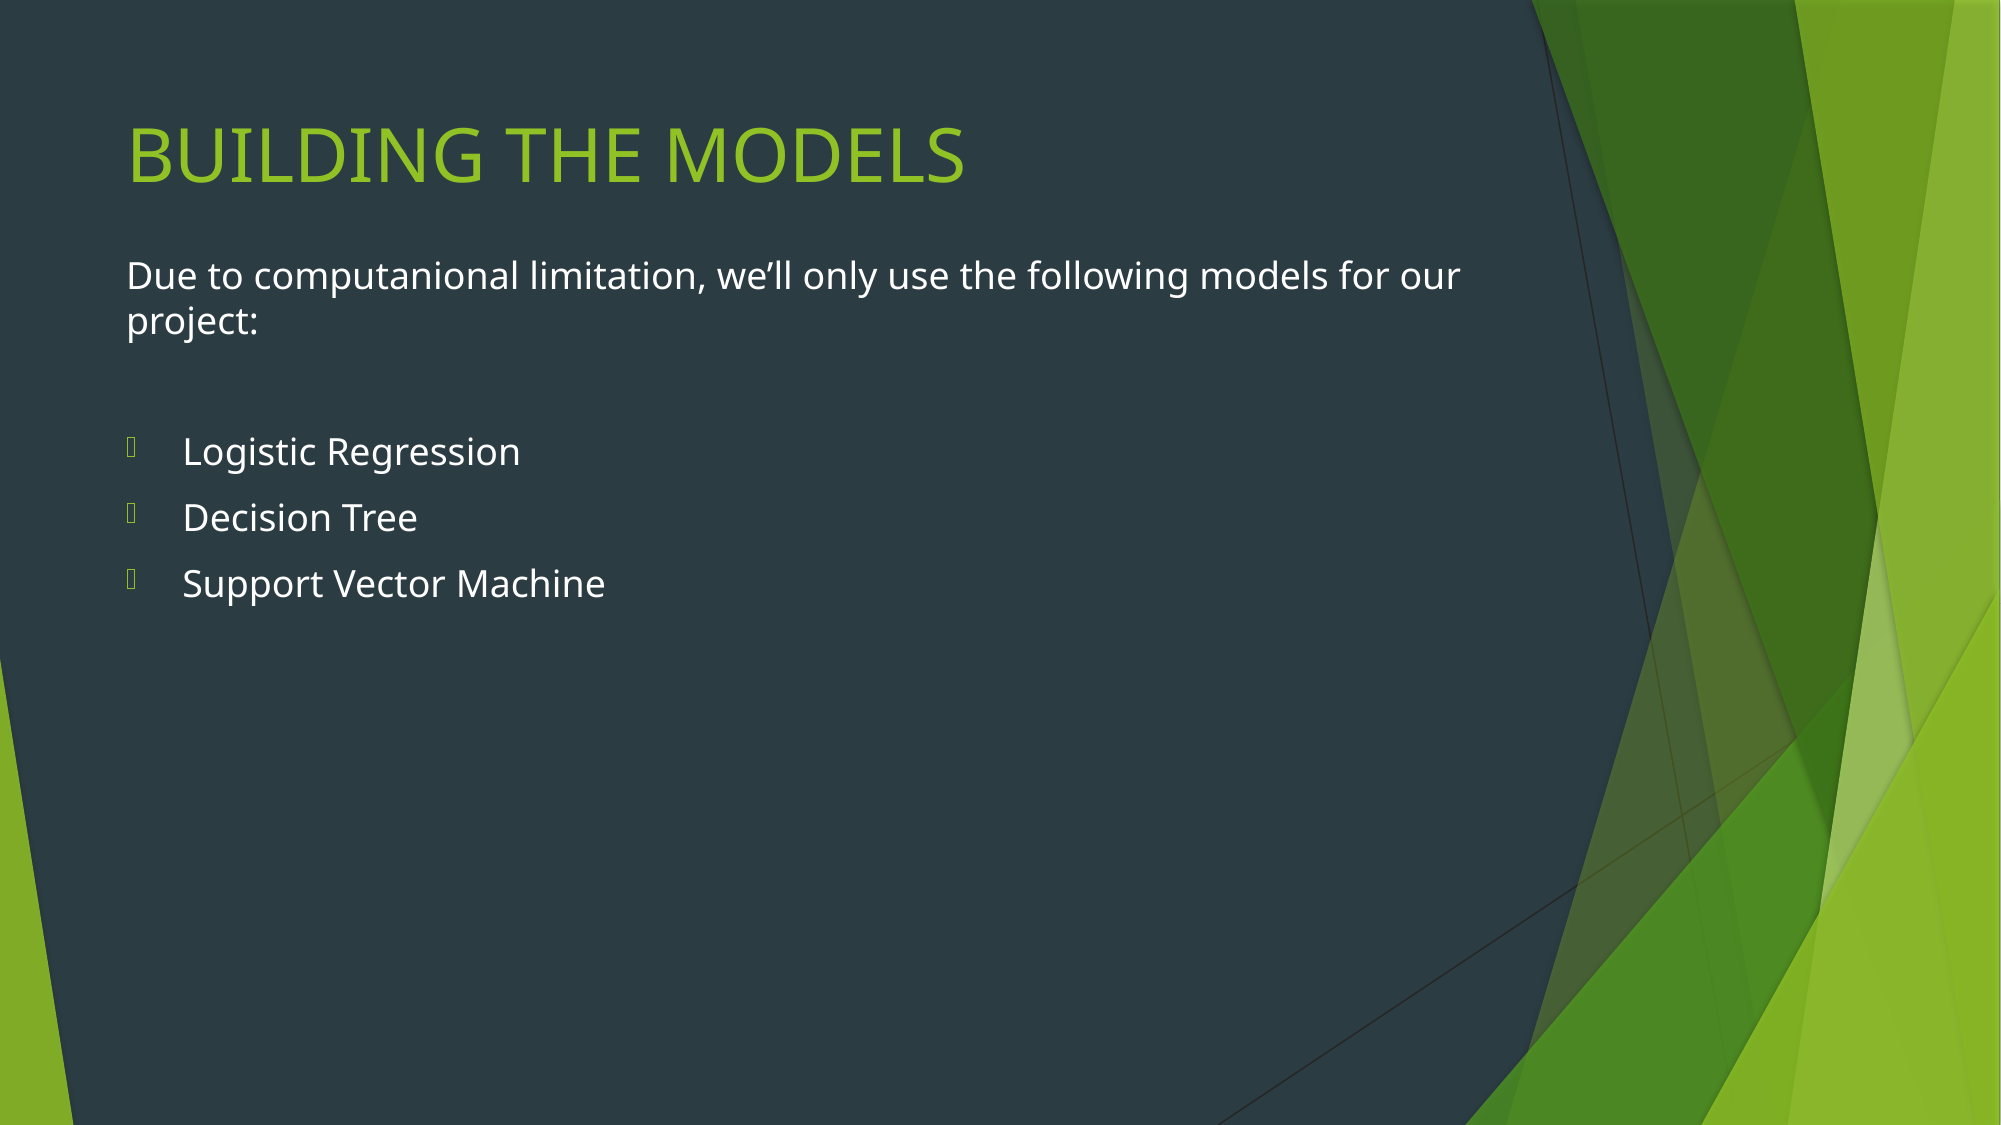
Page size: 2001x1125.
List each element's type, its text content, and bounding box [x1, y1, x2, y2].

list Due to computanional limitation, we’ll only use the following models for our project: Logistic Regression Decision Tree Support Vector Machine [111, 244, 1522, 881]
title BUILDING THE MODELS [111, 99, 1522, 244]
